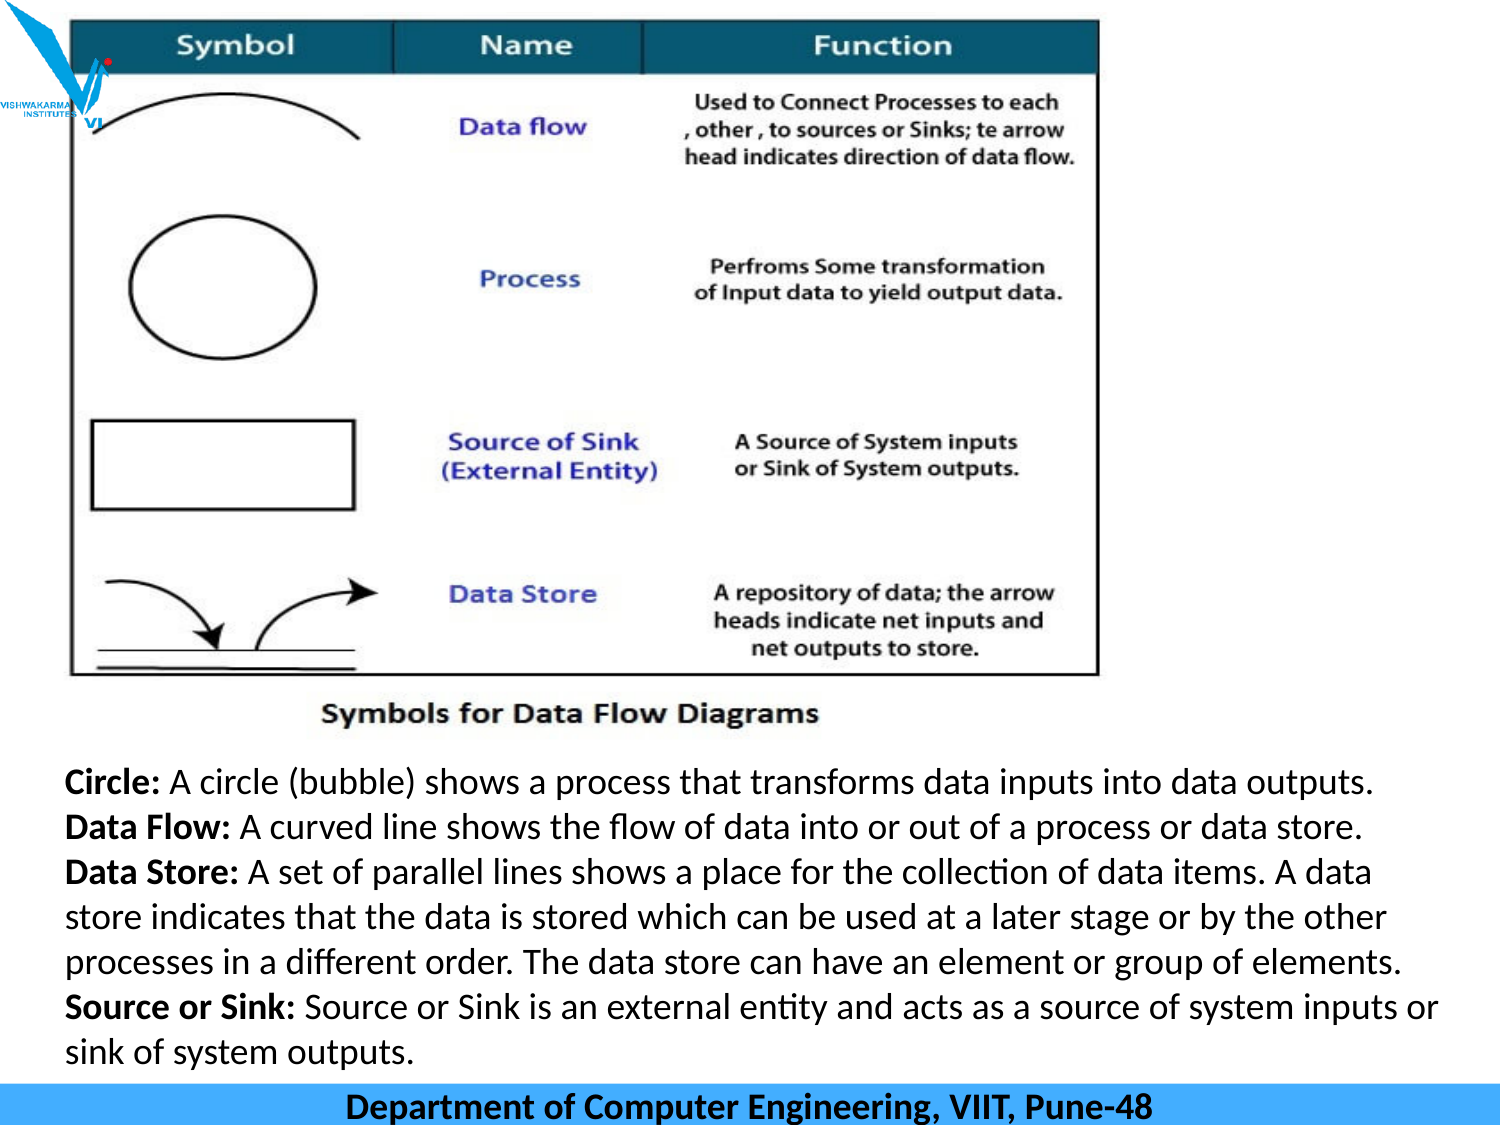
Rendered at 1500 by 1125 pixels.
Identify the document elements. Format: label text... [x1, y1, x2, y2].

text_box Department of Computer Engineering, VIIT, Pune-48 [0, 1082, 1500, 1125]
picture [0, 0, 1126, 754]
text_box Circle: A circle (bubble) shows a process that transforms data inputs into data outputs. Data Flow: A curved line shows the flow of data into or out of a process or data store. Data Store: A set of parallel lines shows a place for the collection of data items. A data store indicates that the data is stored which can be used at a later stage or by the other processes in a different order. The data store can have an element or group of elements. Source or Sink: Source or Sink is an external entity and acts as a source of system inputs or sink of system outputs. [49, 749, 1463, 1080]
